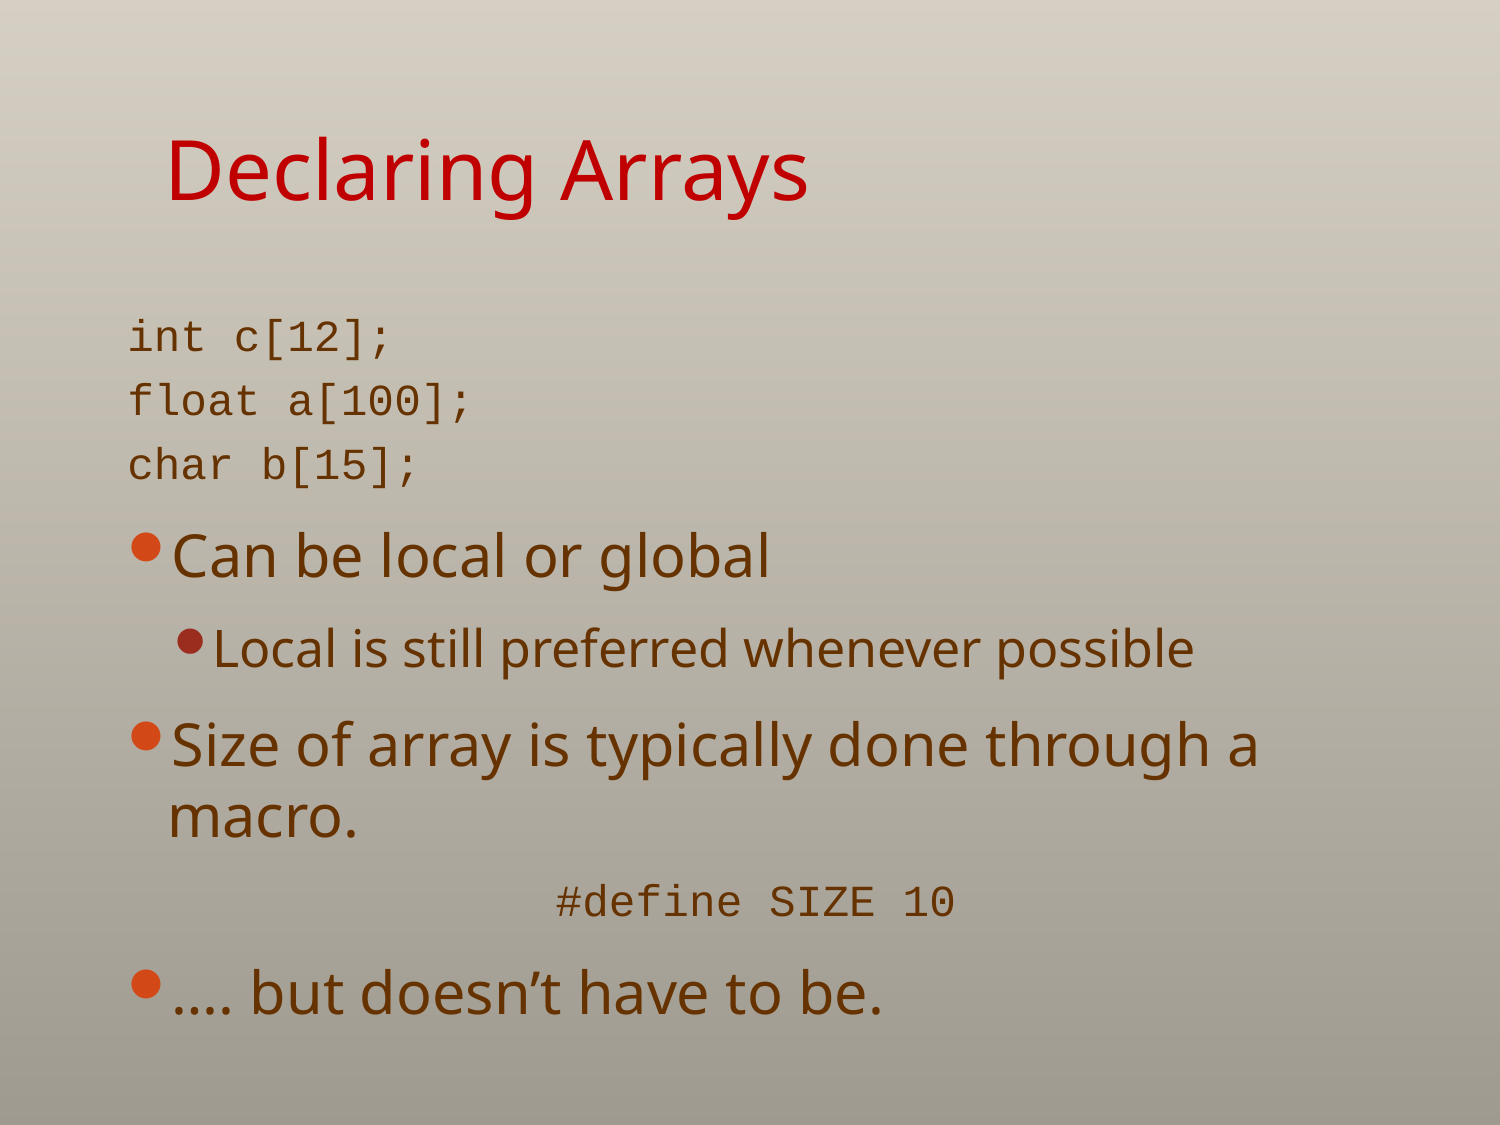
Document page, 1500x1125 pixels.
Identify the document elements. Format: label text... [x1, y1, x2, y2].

list int c[12]; float a[100]; char b[15]; Can be local or global Local is still preferred whenever possible Size of array is typically done through a macro. #define SIZE 10 …. but doesn’t have to be. [112, 299, 1400, 1038]
title Declaring Arrays [150, 45, 1425, 233]
